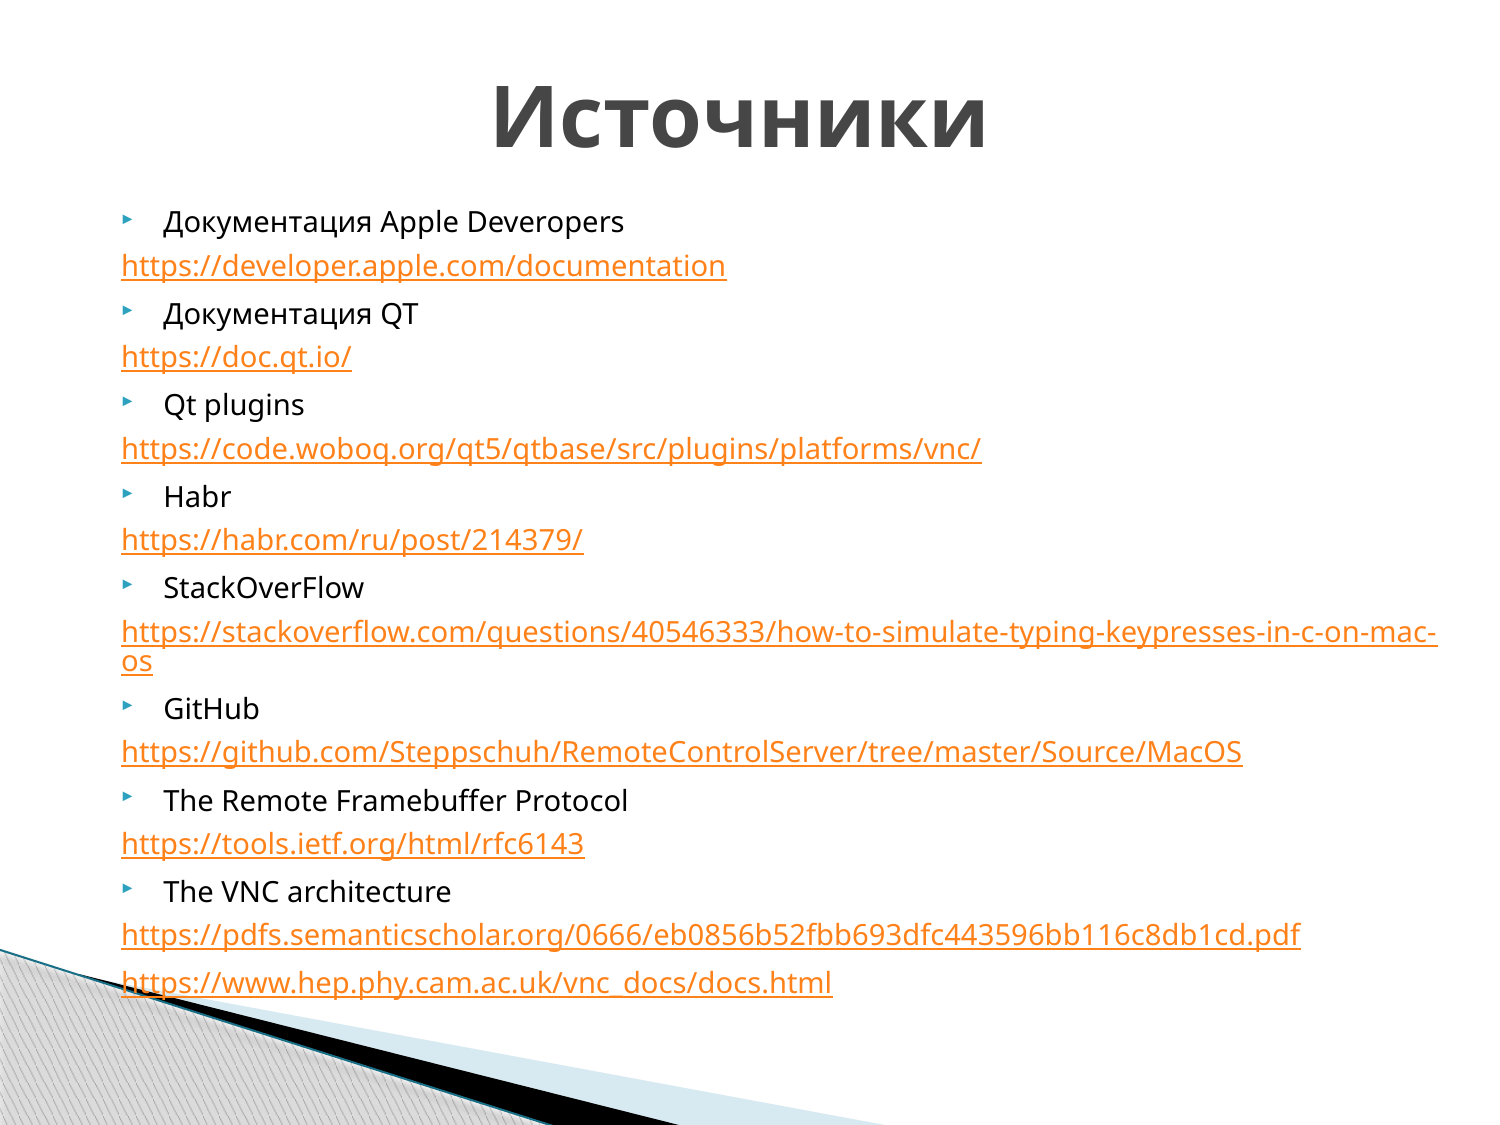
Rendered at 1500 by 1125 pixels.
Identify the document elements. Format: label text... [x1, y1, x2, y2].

title Источники [64, 19, 1415, 207]
list Документация Apple Deveropers https://developer.apple.com/documentation Документация QT https://doc.qt.io/ Qt plugins https://code.woboq.org/qt5/qtbase/src/plugins/platforms/vnc/ Habr https://habr.com/ru/post/214379/ StackOverFlow https://stackoverflow.com/questions/40546333/how-to-simulate-typing-keypresses-in-c-on-mac-os GitHub https://github.com/Steppschuh/RemoteControlServer/tree/master/Source/MacOS The Remote Framebuffer Protocol https://tools.ietf.org/html/rfc6143 The VNC architecture https://pdfs.semanticscholar.org/0666/eb0856b52fbb693dfc443596bb116c8db1cd.pdf https://www.hep.phy.cam.ac.uk/vnc_docs/docs.html [88, 196, 1459, 1094]
